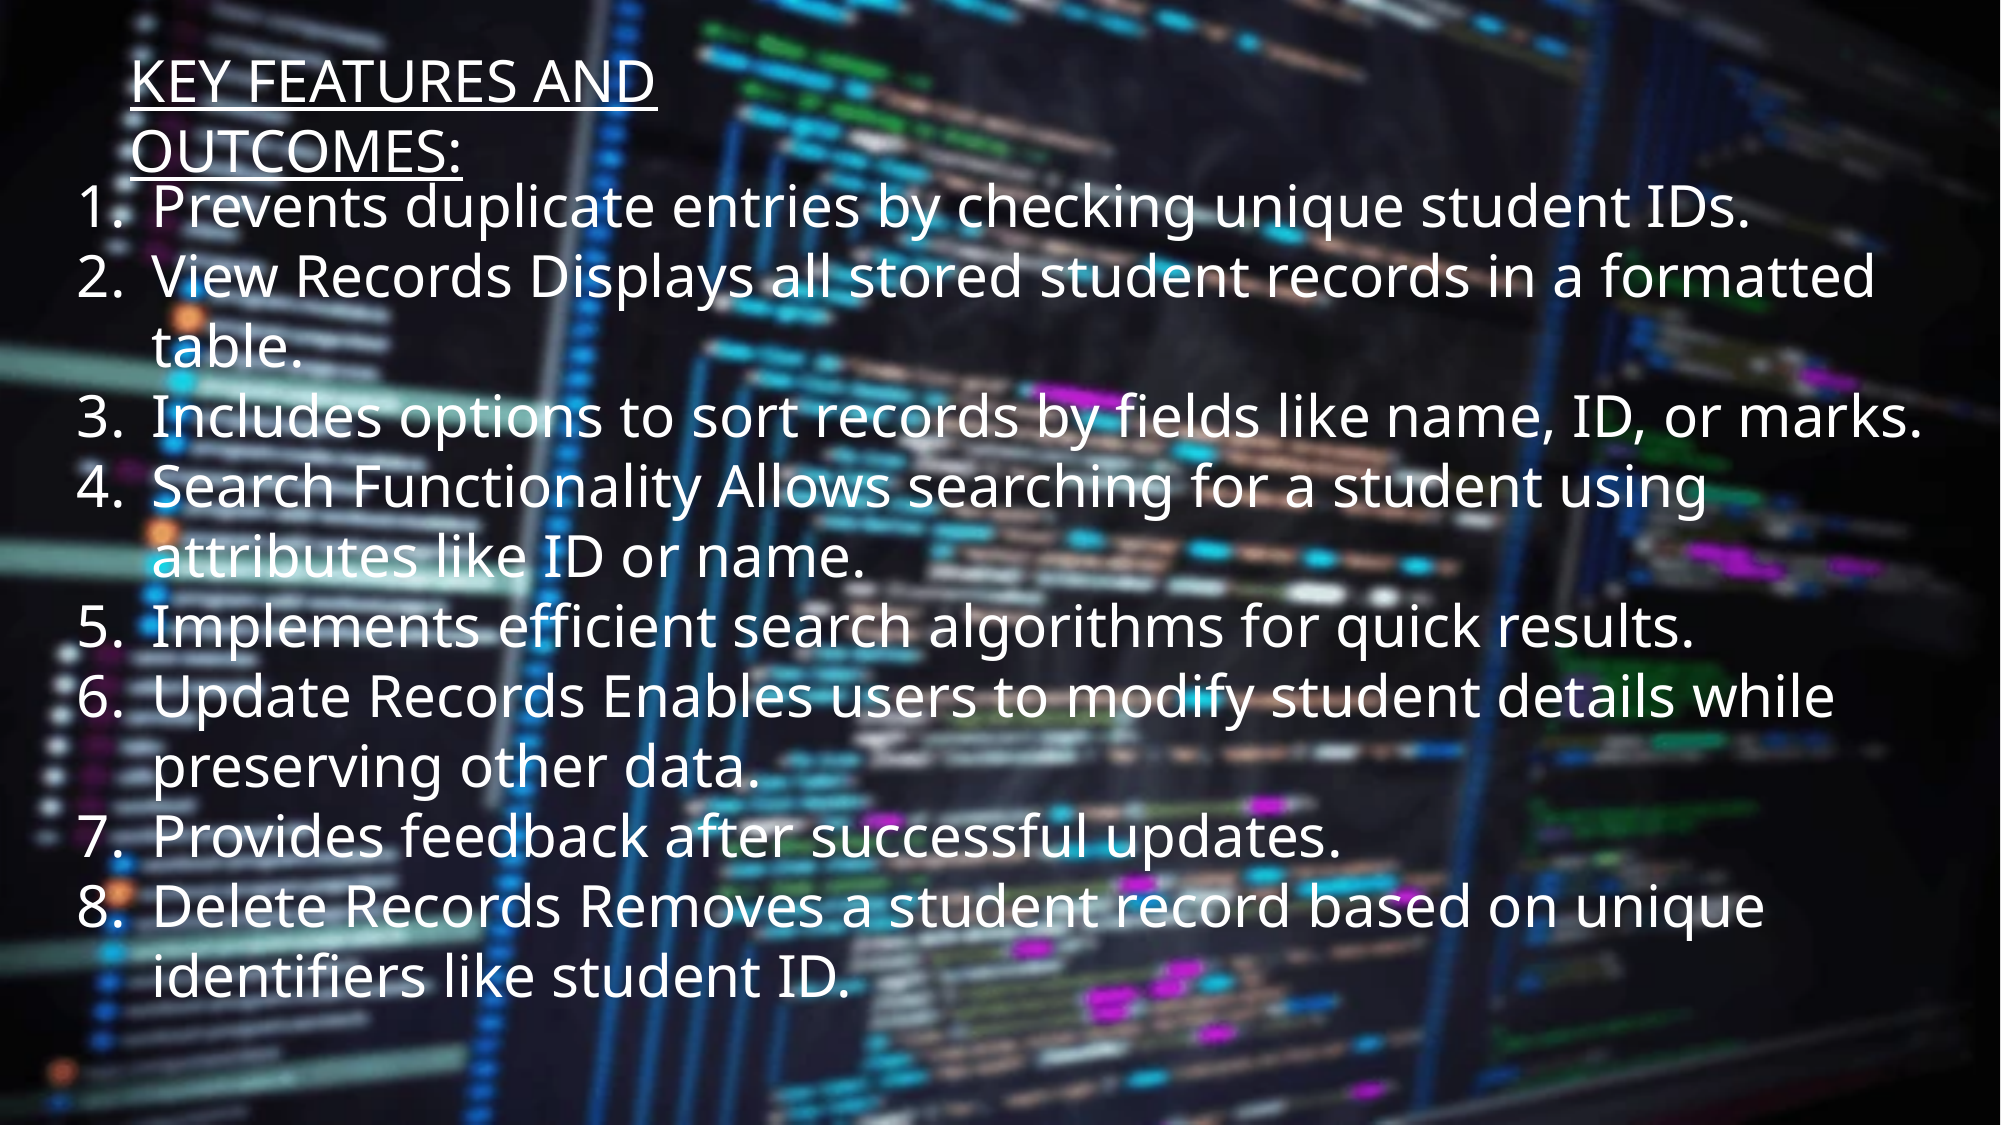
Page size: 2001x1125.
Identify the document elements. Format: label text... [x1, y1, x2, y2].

picture [0, 0, 2001, 1125]
text_box Prevents duplicate entries by checking unique student IDs. View Records Displays all stored student records in a formatted table. Includes options to sort records by fields like name, ID, or marks. Search Functionality Allows searching for a student using attributes like ID or name. Implements efficient search algorithms for quick results. Update Records Enables users to modify student details while preserving other data. Provides feedback after successful updates. Delete Records Removes a student record based on unique identifiers like student ID. [62, 162, 1967, 1017]
text_box [45, 162, 1950, 1076]
text_box KEY FEATURES AND OUTCOMES: [115, 36, 1000, 162]
